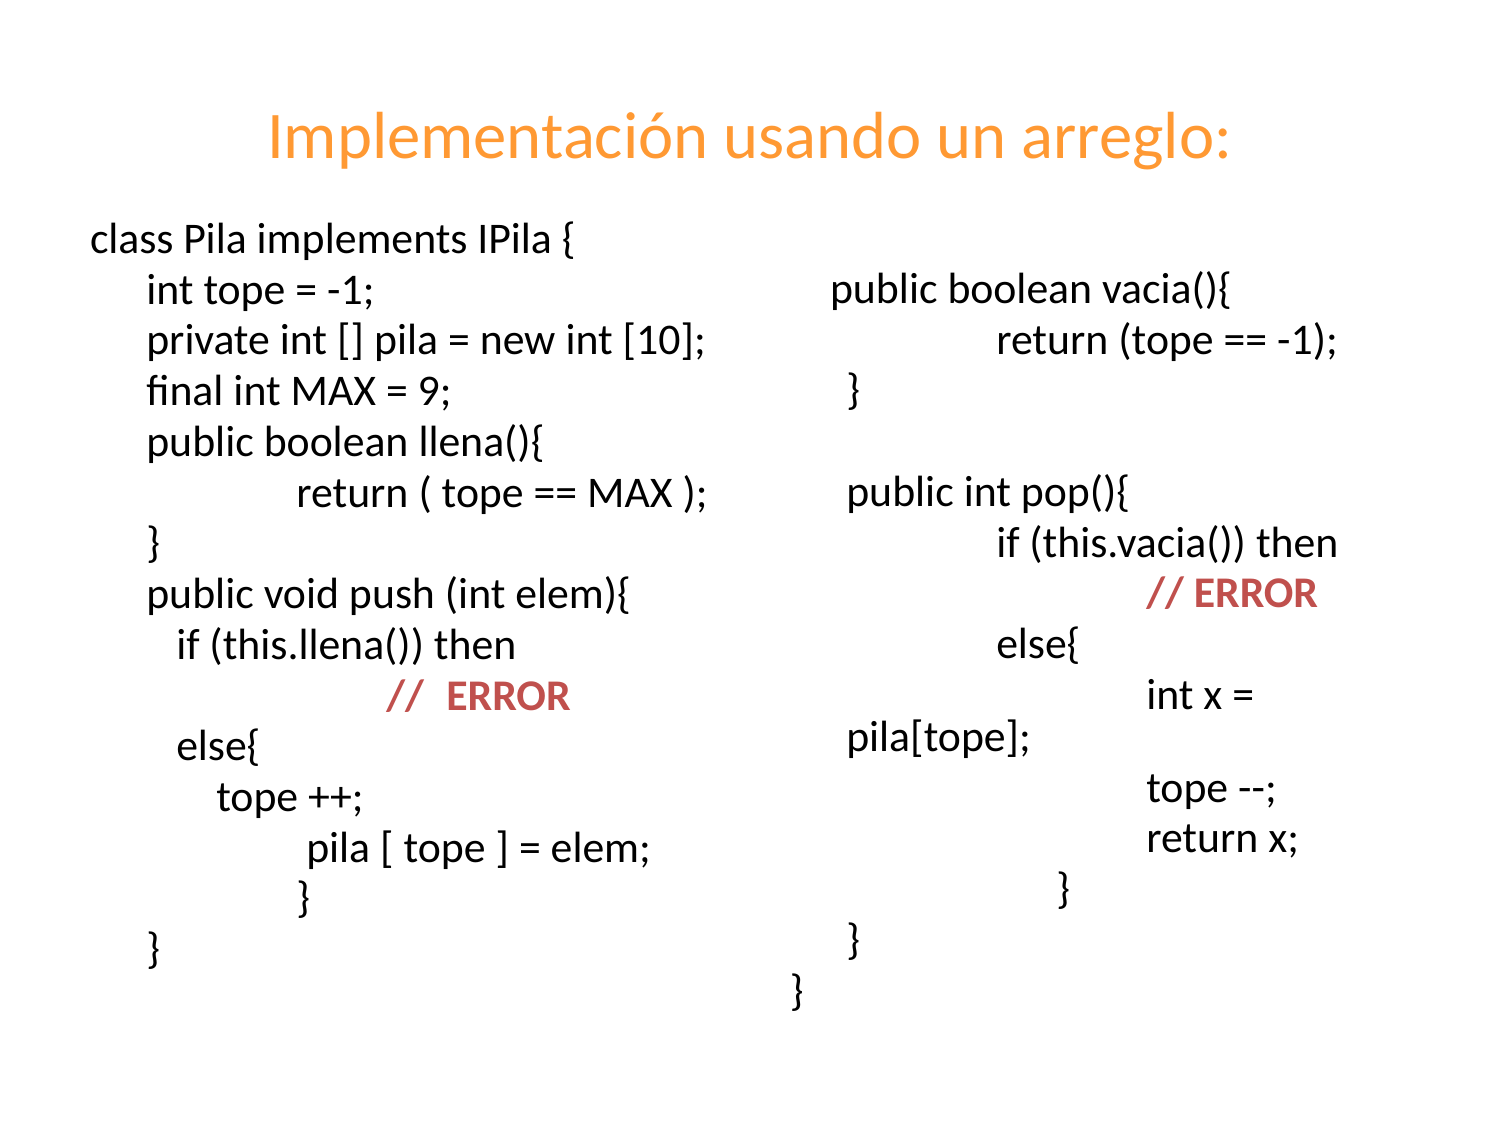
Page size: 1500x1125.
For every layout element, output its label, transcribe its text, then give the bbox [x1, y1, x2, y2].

title Implementación usando un arreglo: [74, 74, 1426, 189]
list public boolean vacia(){ return (tope == -1); } public int pop(){ if (this.vacia()) then // ERROR else{ int x = pila[tope]; tope --; return x; } } } [774, 262, 1438, 1076]
list class Pila implements IPila { int tope = -1; private int [] pila = new int [10]; final int MAX = 9; public boolean llena(){ return ( tope == MAX ); } public void push (int elem){ if (this.llena()) then // ERROR else{ tope ++; pila [ tope ] = elem; } } [74, 212, 738, 1075]
